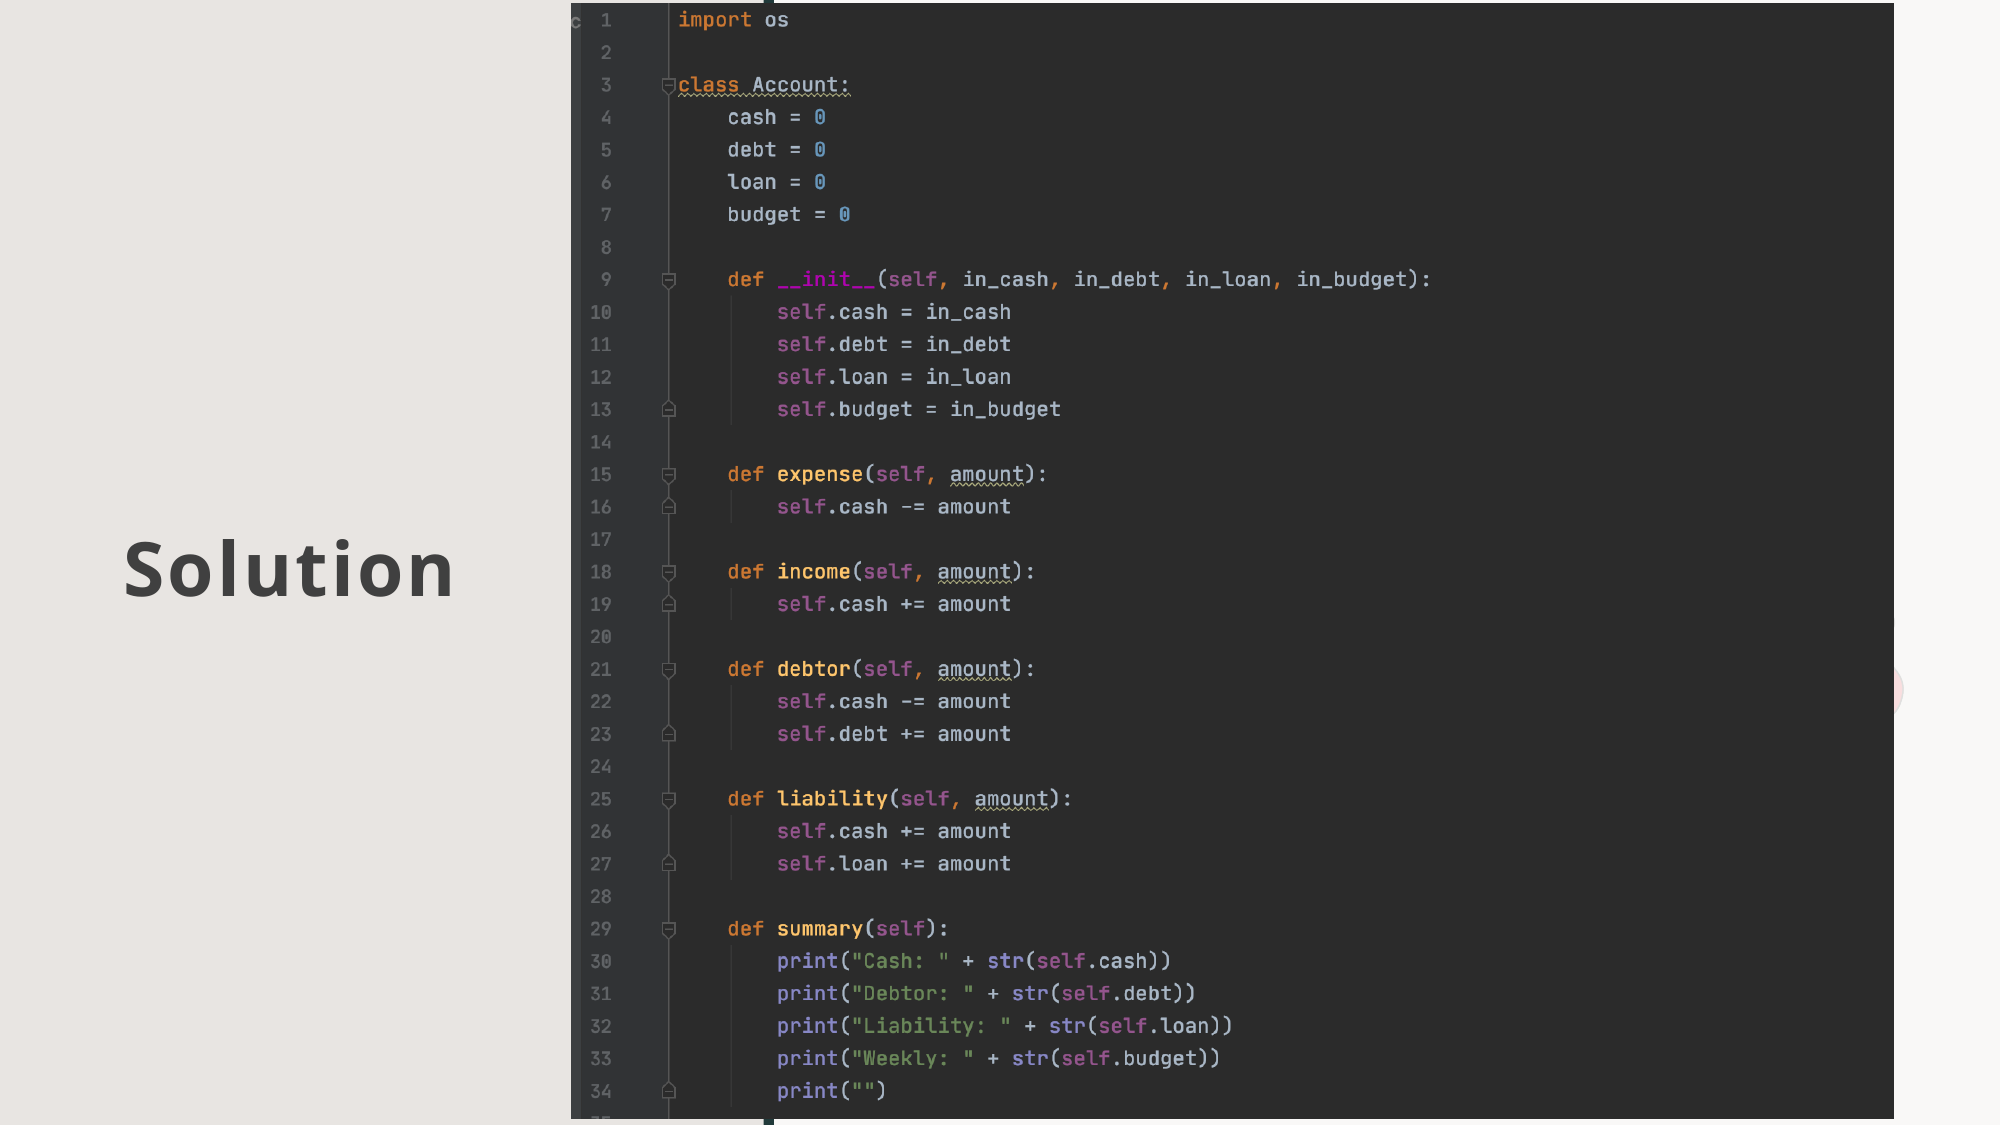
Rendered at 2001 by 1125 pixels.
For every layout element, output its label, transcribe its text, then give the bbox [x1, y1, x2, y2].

title Solution [105, 115, 571, 969]
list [571, 3, 1894, 1119]
